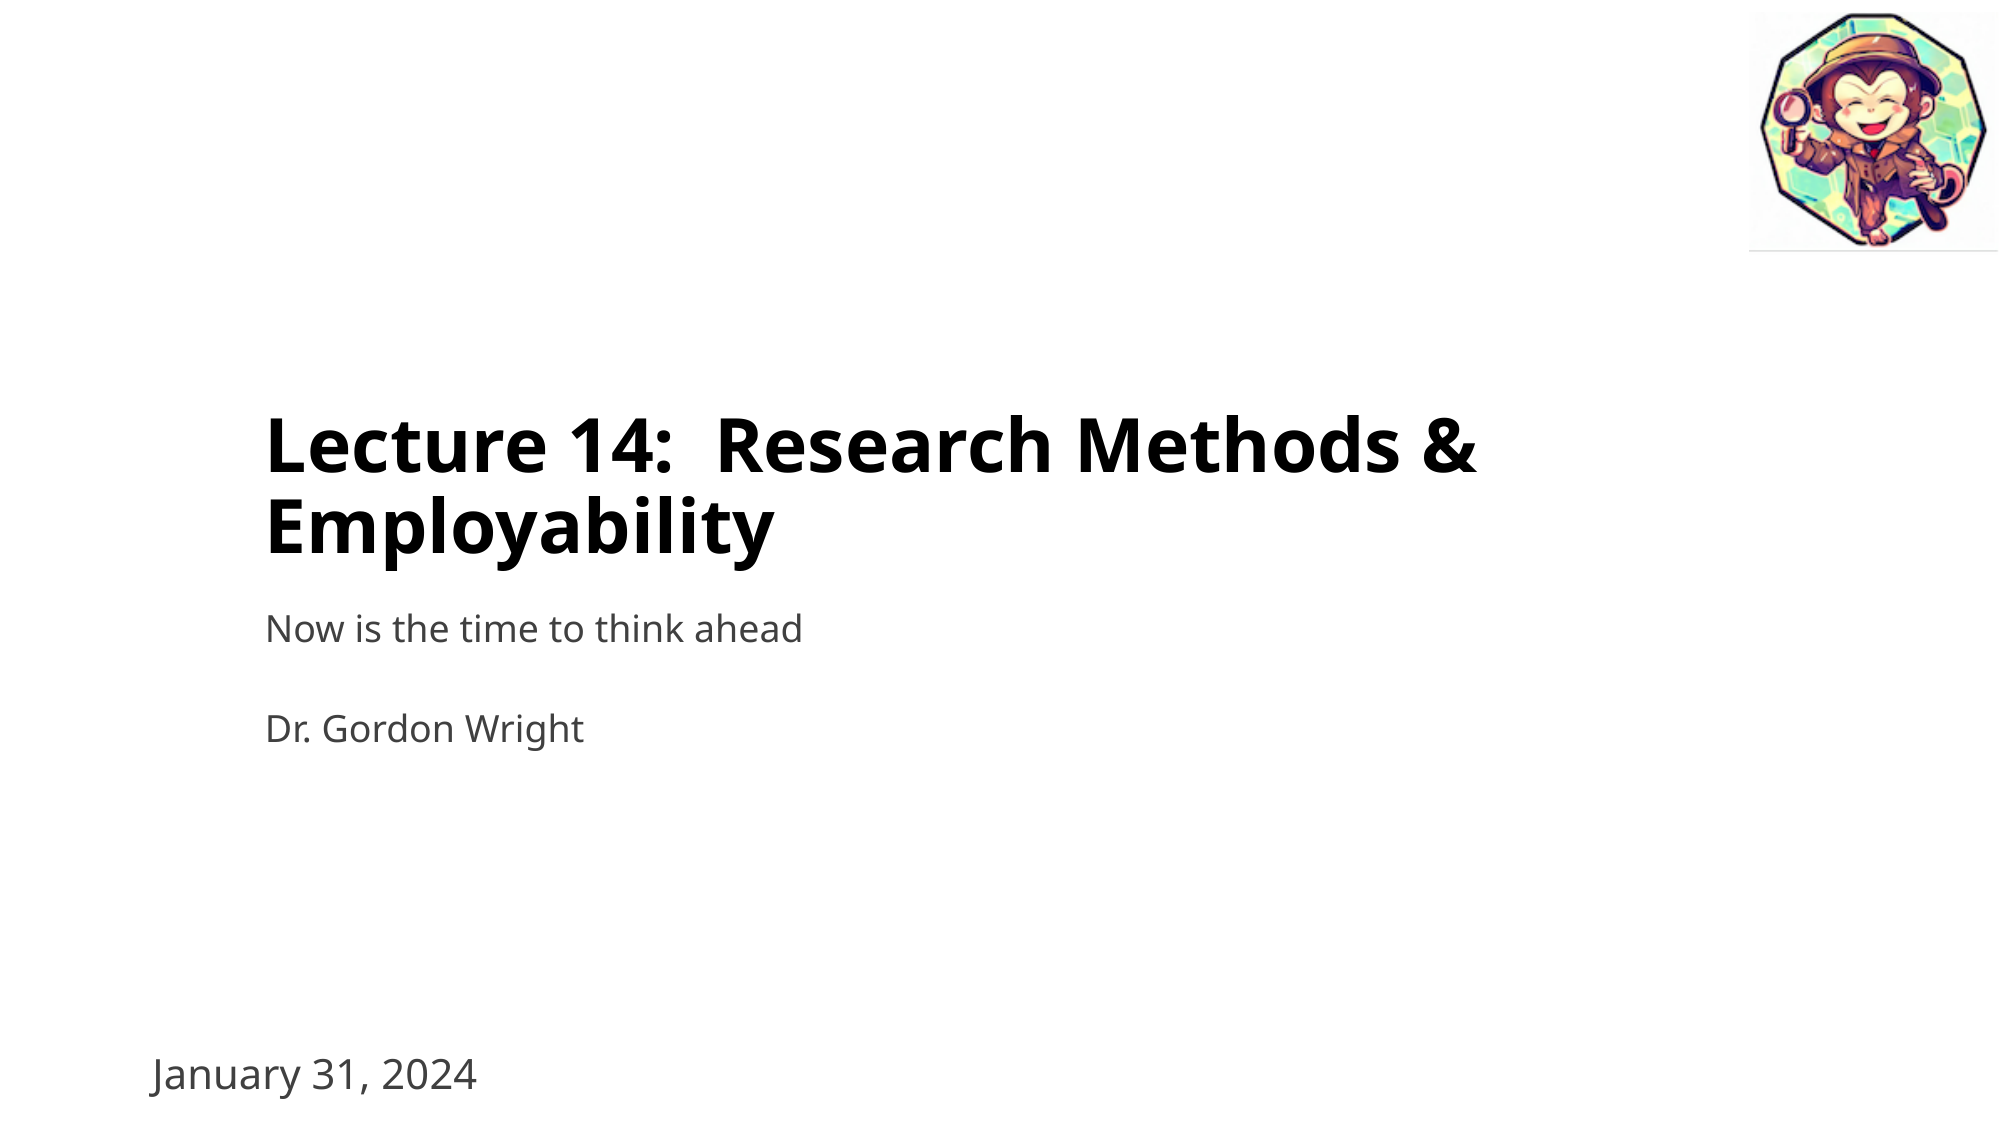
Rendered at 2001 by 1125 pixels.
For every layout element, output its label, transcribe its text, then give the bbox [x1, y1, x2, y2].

subtitle Now is the time to think ahead Dr. Gordon Wright [249, 592, 1750, 863]
title Lecture 14: Research Methods & Employability [249, 184, 1750, 578]
picture [1749, 12, 2000, 263]
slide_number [137, 1042, 588, 1103]
